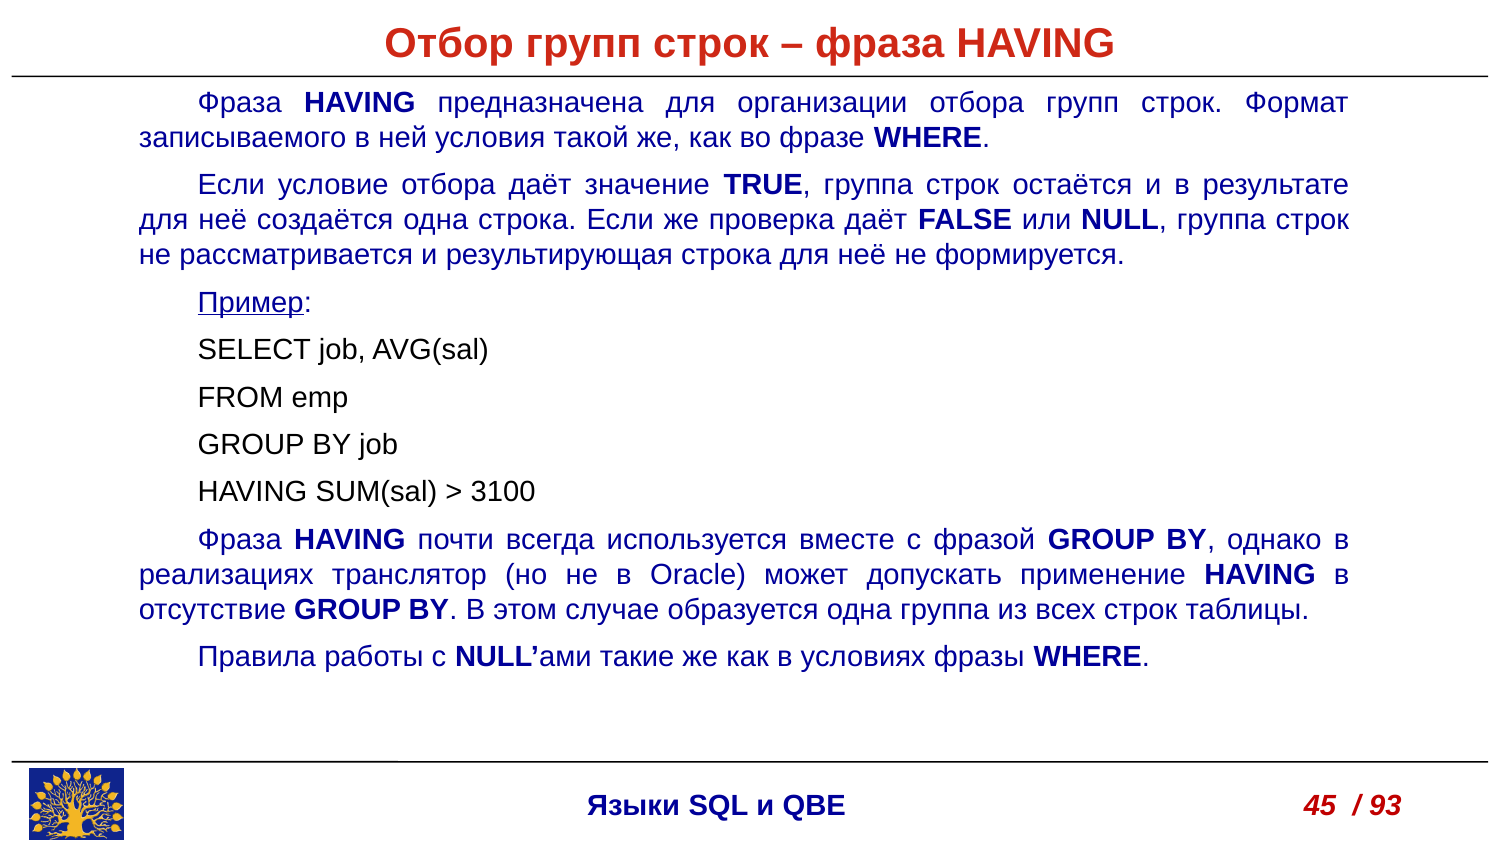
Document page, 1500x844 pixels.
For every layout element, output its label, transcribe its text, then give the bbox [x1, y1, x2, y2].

picture [29, 768, 124, 840]
text_box Фраза HAVING предназначена для организации отбора групп строк. Формат записываемого в ней условия такой же, как во фразе WHERE. Если условие отбора даёт значение TRUE, группа строк остаётся и в результате для неё создаётся одна строка. Если же проверка даёт FALSE или NULL, группа строк не рассматривается и результирующая строка для неё не формируется. Пример: SELECT job, AVG(sal) FROM emp GROUP BY job HAVING SUM(sal) > 3100 Фраза HAVING почти всегда используется вместе с фразой GROUP BY, однако в реализациях транслятор (но не в Oracle) может допускать применение HAVING в отсутствие GROUP BY. В этом случае образуется одна группа из всех строк таблицы. Правила работы с NULL’ами такие же как в условиях фразы WHERE. [123, 75, 1365, 680]
text_box Отбор групп строк – фраза HAVING [0, 8, 1500, 76]
